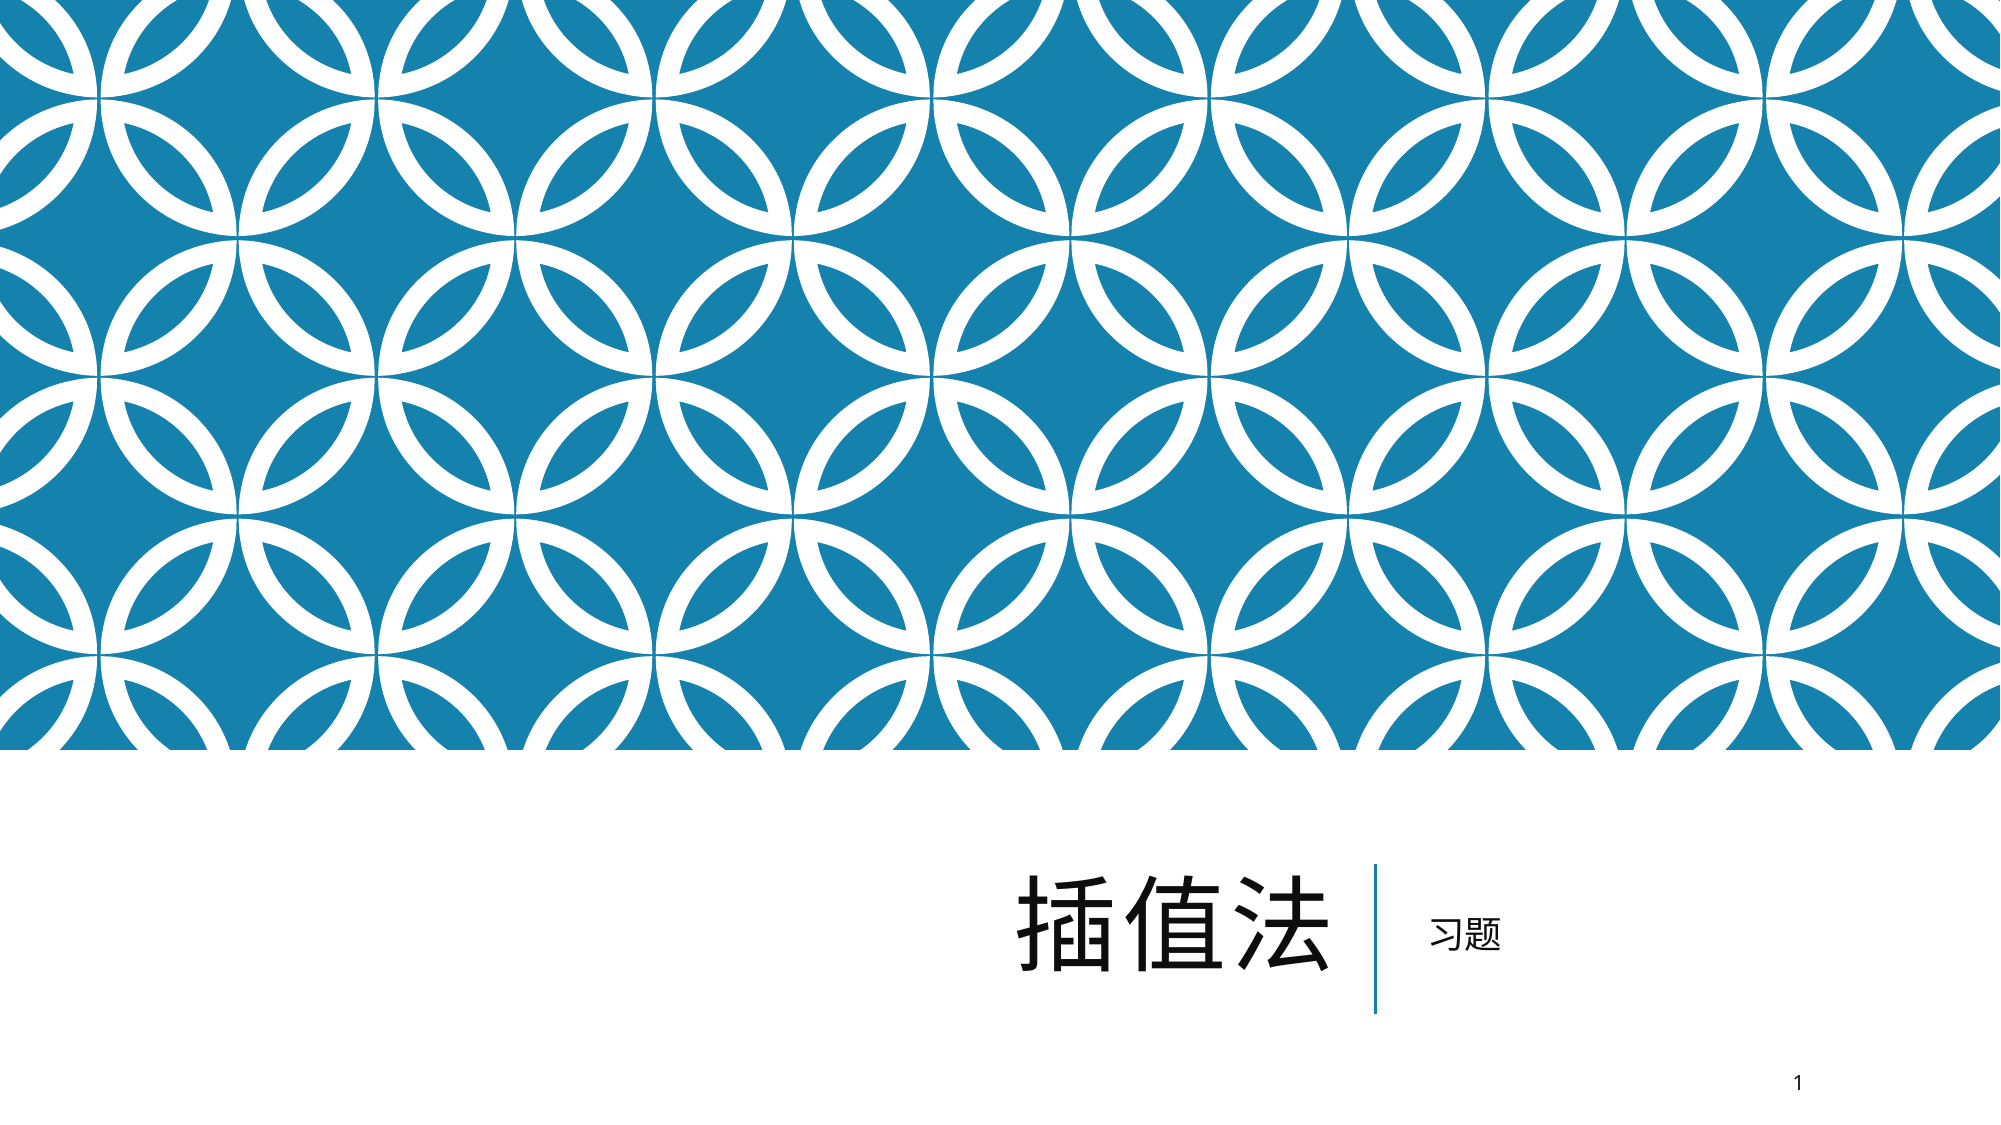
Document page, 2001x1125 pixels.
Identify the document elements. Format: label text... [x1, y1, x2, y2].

title 插值法 [75, 813, 1350, 1054]
slide_number 1 [1777, 1061, 1938, 1107]
subtitle 习题 [1412, 813, 1938, 1054]
